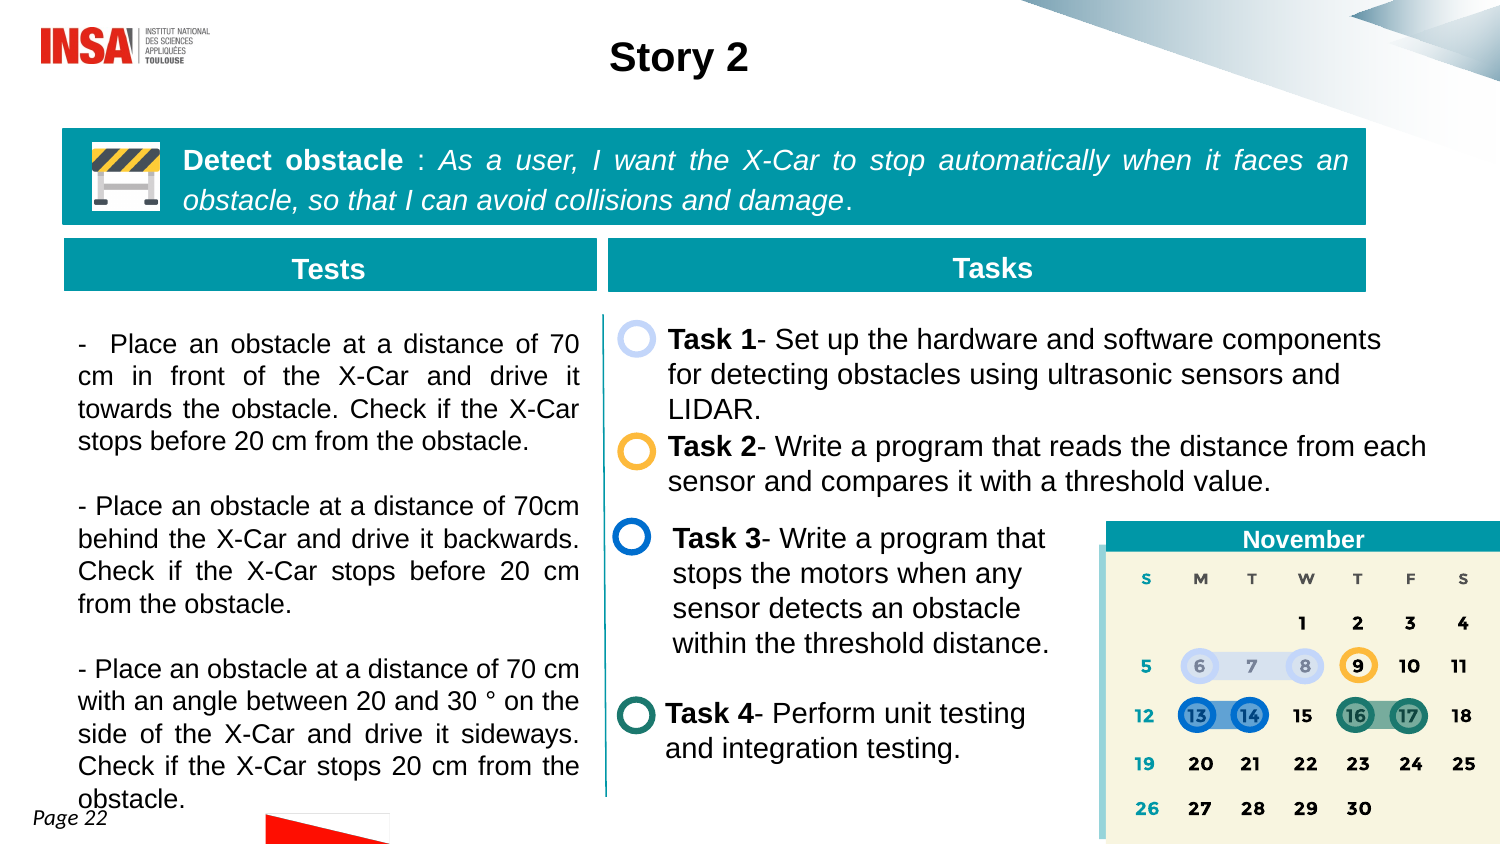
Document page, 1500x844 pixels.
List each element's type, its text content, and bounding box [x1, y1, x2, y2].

text_box [1241, 801, 1252, 816]
text_box [1407, 659, 1420, 673]
text_box [1399, 757, 1411, 771]
text_box Tests [62, 241, 595, 294]
text_box [1141, 659, 1152, 673]
text_box [1353, 573, 1363, 585]
text_box [1188, 757, 1199, 771]
text_box [1253, 801, 1265, 816]
text_box [1135, 801, 1146, 816]
text_box Task 3- Write a program that stops the motors when any sensor detects an obstacle within the threshold distance. [657, 504, 1079, 675]
text_box [1298, 616, 1305, 630]
text_box [1294, 801, 1305, 816]
text_box November [1106, 523, 1500, 553]
text_box [620, 435, 654, 468]
text_box [1181, 700, 1265, 730]
text_box [1200, 802, 1211, 816]
text_box [1352, 616, 1363, 630]
picture [41, 27, 210, 64]
list Story 2 [301, 15, 1058, 67]
picture [91, 142, 160, 211]
text_box [1451, 709, 1458, 723]
text_box [1301, 709, 1312, 723]
text_box [1247, 573, 1257, 585]
text_box [1346, 802, 1358, 816]
text_box [1134, 709, 1141, 723]
text_box [1359, 757, 1370, 771]
text_box [1459, 659, 1466, 673]
text_box [1288, 651, 1322, 682]
text_box [1458, 573, 1468, 585]
text_box [620, 322, 654, 355]
text_box [1451, 659, 1457, 673]
text_box - Place an obstacle at a distance of 70 cm in front of the X-Car and drive it towards the obstacle. Check if the X-Car stops before 20 cm from the obstacle. - Place an obstacle at a distance of 70cm behind the X-Car and drive it backwards. Check if the X-Car stops before 20 cm from the obstacle. - Place an obstacle at a distance of 70 cm with an angle between 20 and 30 ° on the side of the X-Car and drive it sideways. Check if the X-Car stops 20 cm from the obstacle. [62, 311, 595, 844]
text_box [1201, 757, 1213, 771]
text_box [602, 314, 607, 798]
text_box [1405, 616, 1416, 630]
text_box [615, 520, 649, 553]
text_box [1252, 757, 1259, 771]
text_box [1464, 757, 1476, 771]
text_box [1342, 650, 1375, 681]
text_box [1143, 757, 1155, 771]
text_box [1294, 757, 1305, 771]
text_box Task 2- Write a program that reads the distance from each sensor and compares it with a threshold value. [652, 412, 1479, 513]
text_box [1297, 573, 1315, 585]
text_box [1143, 708, 1154, 723]
text_box [1194, 573, 1208, 585]
text_box Tasks [620, 240, 1366, 293]
text_box [609, 238, 1366, 292]
text_box [1105, 551, 1500, 844]
text_box [1399, 659, 1405, 673]
text_box [1346, 757, 1358, 771]
text_box [1306, 757, 1317, 771]
text_box [64, 238, 597, 291]
text_box [1458, 616, 1469, 630]
text_box [1340, 700, 1424, 729]
text_box [1134, 757, 1141, 771]
text_box [1359, 801, 1372, 816]
text_box [1148, 801, 1159, 816]
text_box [62, 128, 1366, 225]
text_box Task 1- Set up the hardware and software components for detecting obstacles using ultrasonic sensors and LIDAR. [652, 305, 1432, 412]
text_box [1306, 801, 1318, 816]
text_box [1186, 651, 1300, 681]
text_box [1460, 708, 1472, 723]
text_box [1099, 544, 1106, 840]
text_box [1188, 801, 1199, 816]
text_box [1407, 573, 1415, 585]
text_box [1293, 709, 1300, 723]
text_box [1141, 573, 1151, 585]
text_box [1240, 757, 1252, 771]
text_box [1411, 757, 1423, 771]
text_box [1452, 757, 1463, 771]
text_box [619, 678, 1074, 781]
